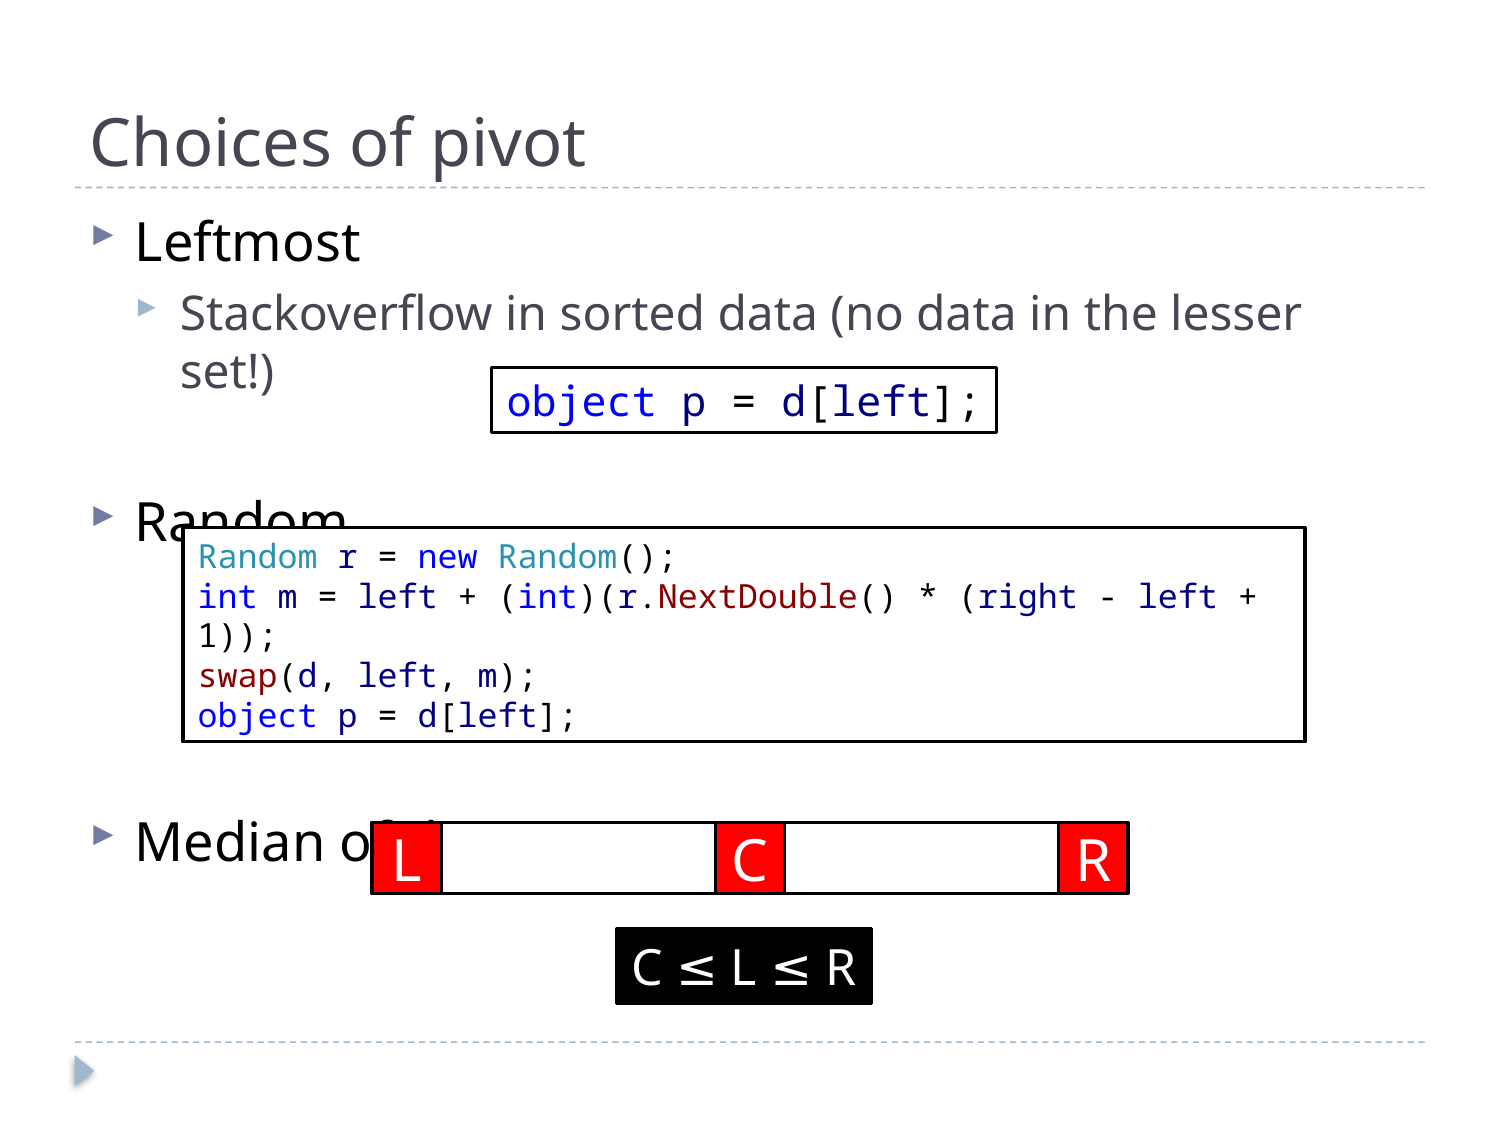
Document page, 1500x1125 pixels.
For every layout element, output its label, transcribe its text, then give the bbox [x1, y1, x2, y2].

text_box [443, 821, 714, 895]
text_box L [370, 821, 443, 895]
text_box R [1057, 821, 1130, 895]
text_box Random r = new Random(); int m = left + (int)(r.NextDouble() * (right - left + 1)); swap(d, left, m); object p = d[left]; [181, 526, 1307, 743]
text_box object p = d[left]; [490, 366, 998, 434]
text_box [786, 821, 1057, 895]
title Choices of pivot [75, 24, 1425, 188]
text_box C ≤ L ≤ R [615, 927, 873, 1005]
text_box C [714, 821, 786, 895]
list Leftmost Stackoverflow in sorted data (no data in the lesser set!) Random Median of three [75, 200, 1425, 1010]
